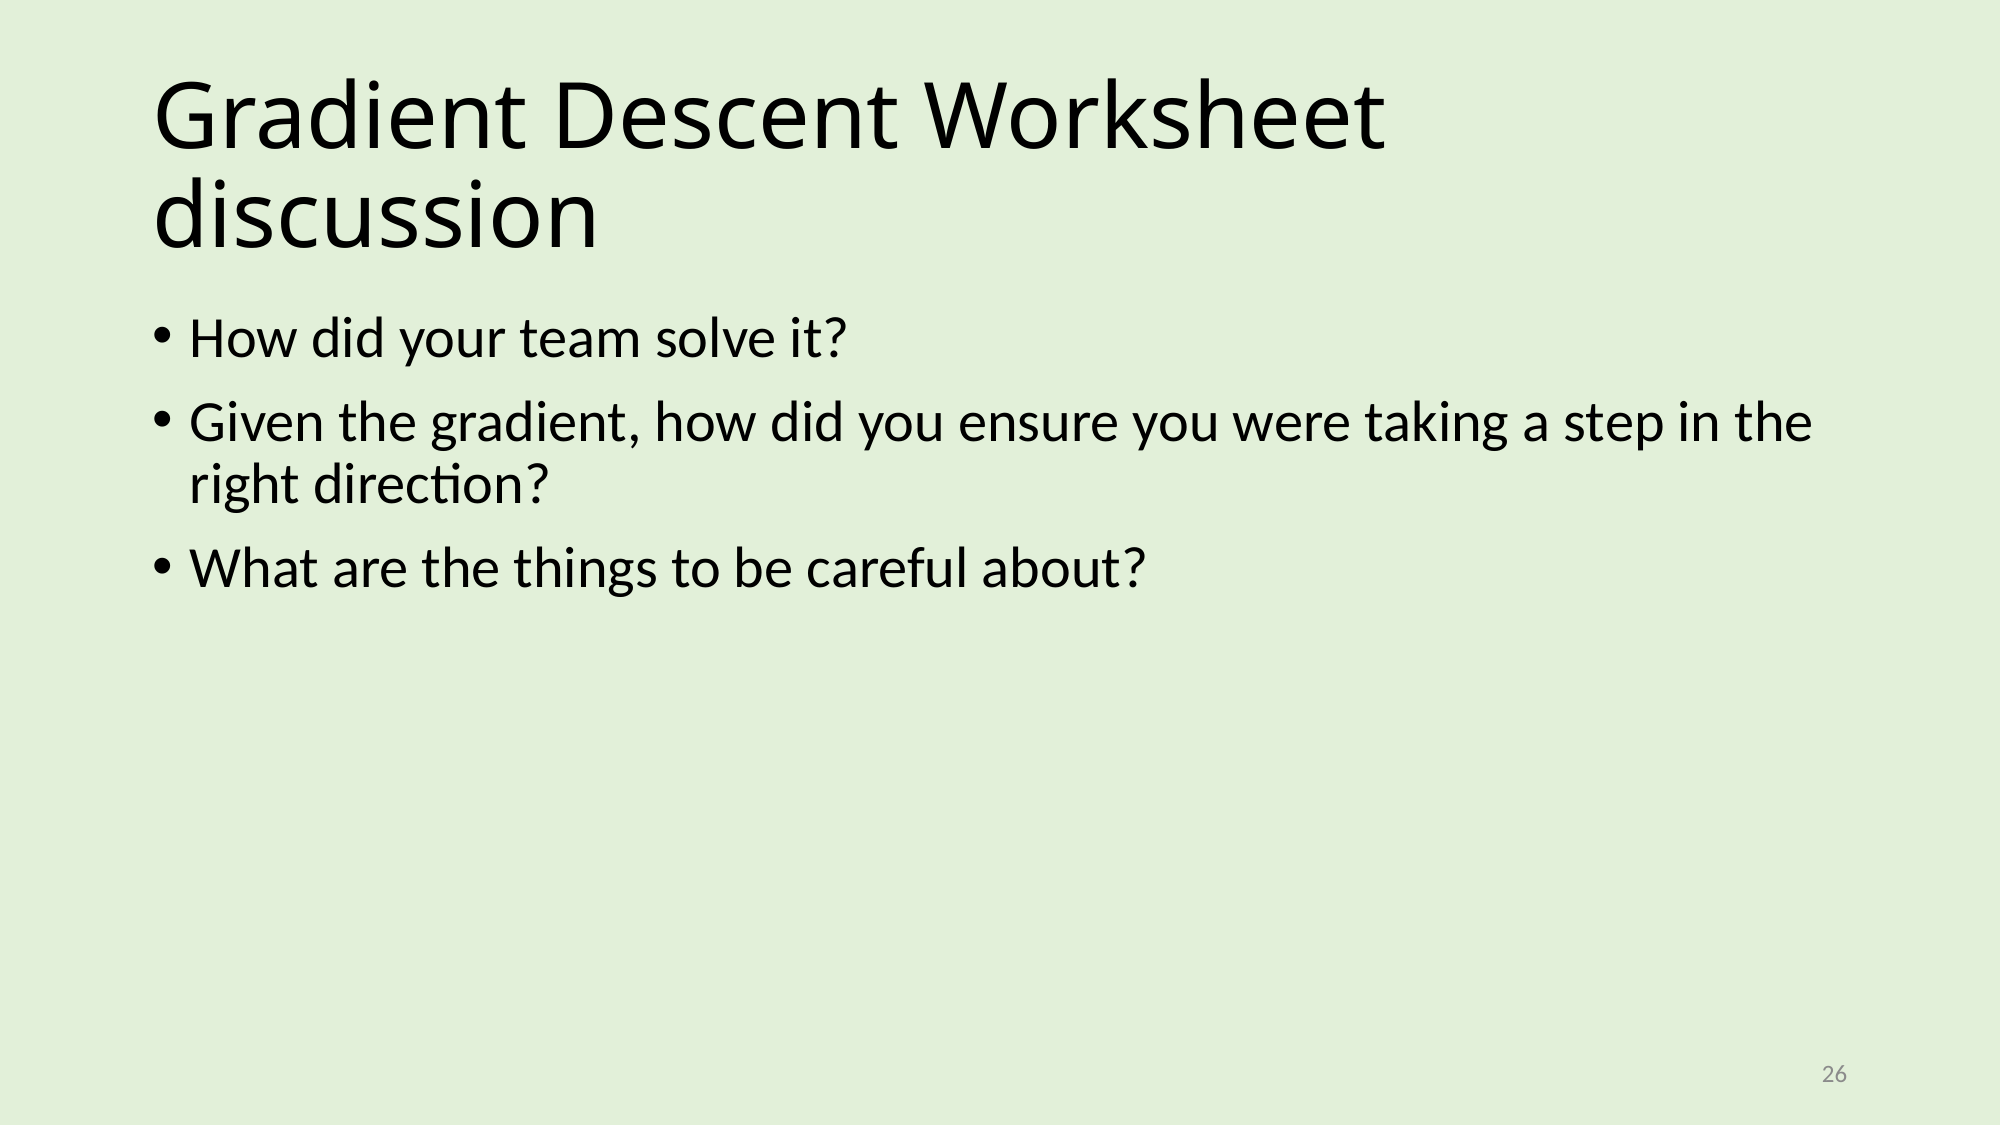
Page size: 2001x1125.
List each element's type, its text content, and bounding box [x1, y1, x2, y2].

title Gradient Descent Worksheet discussion [137, 59, 1863, 278]
slide_number 26 [1412, 1042, 1863, 1103]
list How did your team solve it? Given the gradient, how did you ensure you were taking a step in the right direction? What are the things to be careful about? [137, 299, 1863, 1014]
